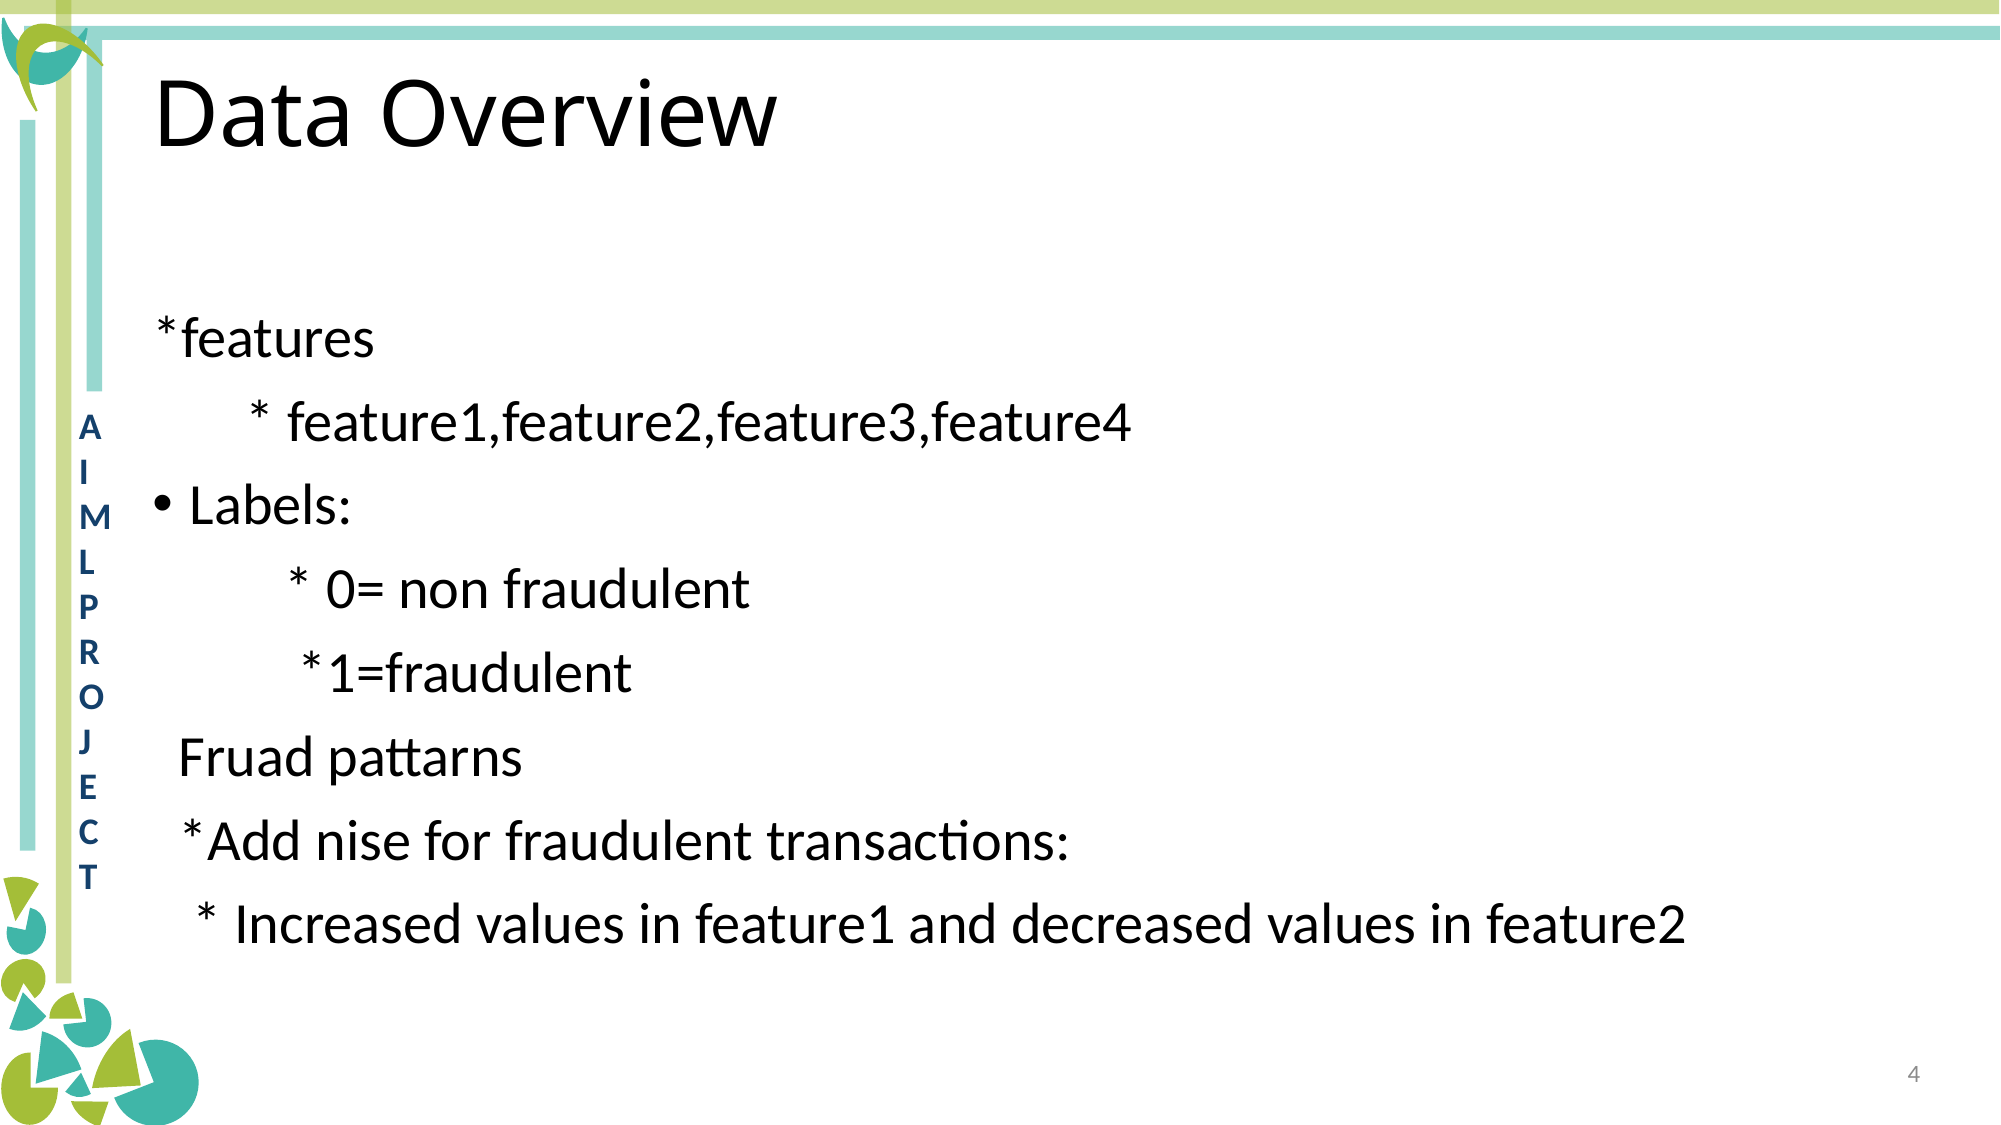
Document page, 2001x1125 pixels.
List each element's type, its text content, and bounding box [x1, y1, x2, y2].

list *features * feature1,feature2,feature3,feature4 Labels: * 0= non fraudulent *1=fraudulent Fruad pattarns *Add nise for fraudulent transactions: * Increased values in feature1 and decreased values in feature2 [137, 299, 1863, 1014]
title Data Overview [137, 59, 1863, 278]
slide_number 4 [1485, 1042, 1936, 1103]
